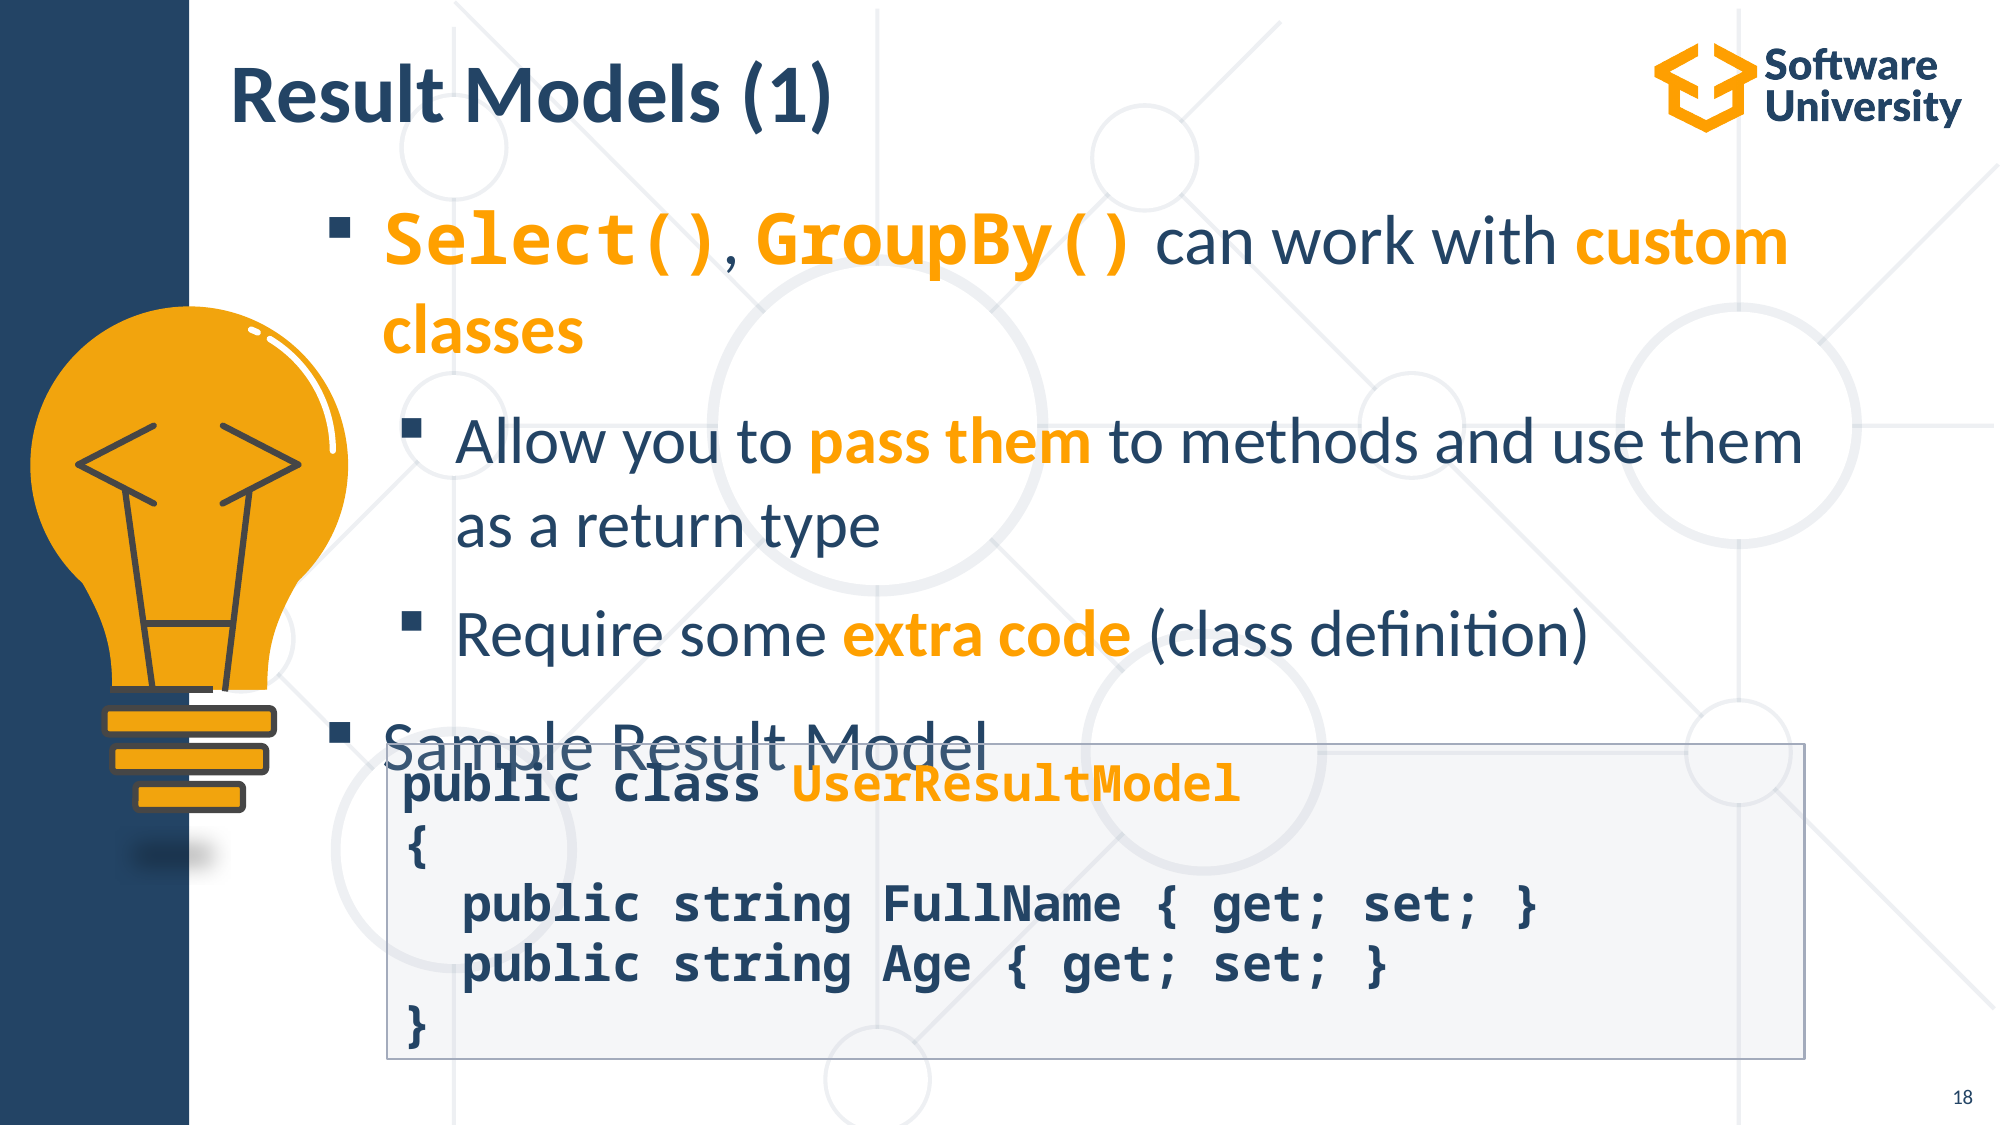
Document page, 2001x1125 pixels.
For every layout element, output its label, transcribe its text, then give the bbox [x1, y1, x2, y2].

text_box public class UserResultModel { public string FullName { get; set; } public string Age { get; set; } } [387, 744, 1805, 1060]
list Select(), GroupBy() can work with custom classes Allow you to pass them to methods and use them as a return type Require some extra code (class definition) Sample Result Model [306, 183, 1968, 1094]
title Result Models (1) [212, 16, 1628, 162]
text_box 18 [1927, 1067, 1989, 1117]
picture [1641, 31, 1973, 145]
